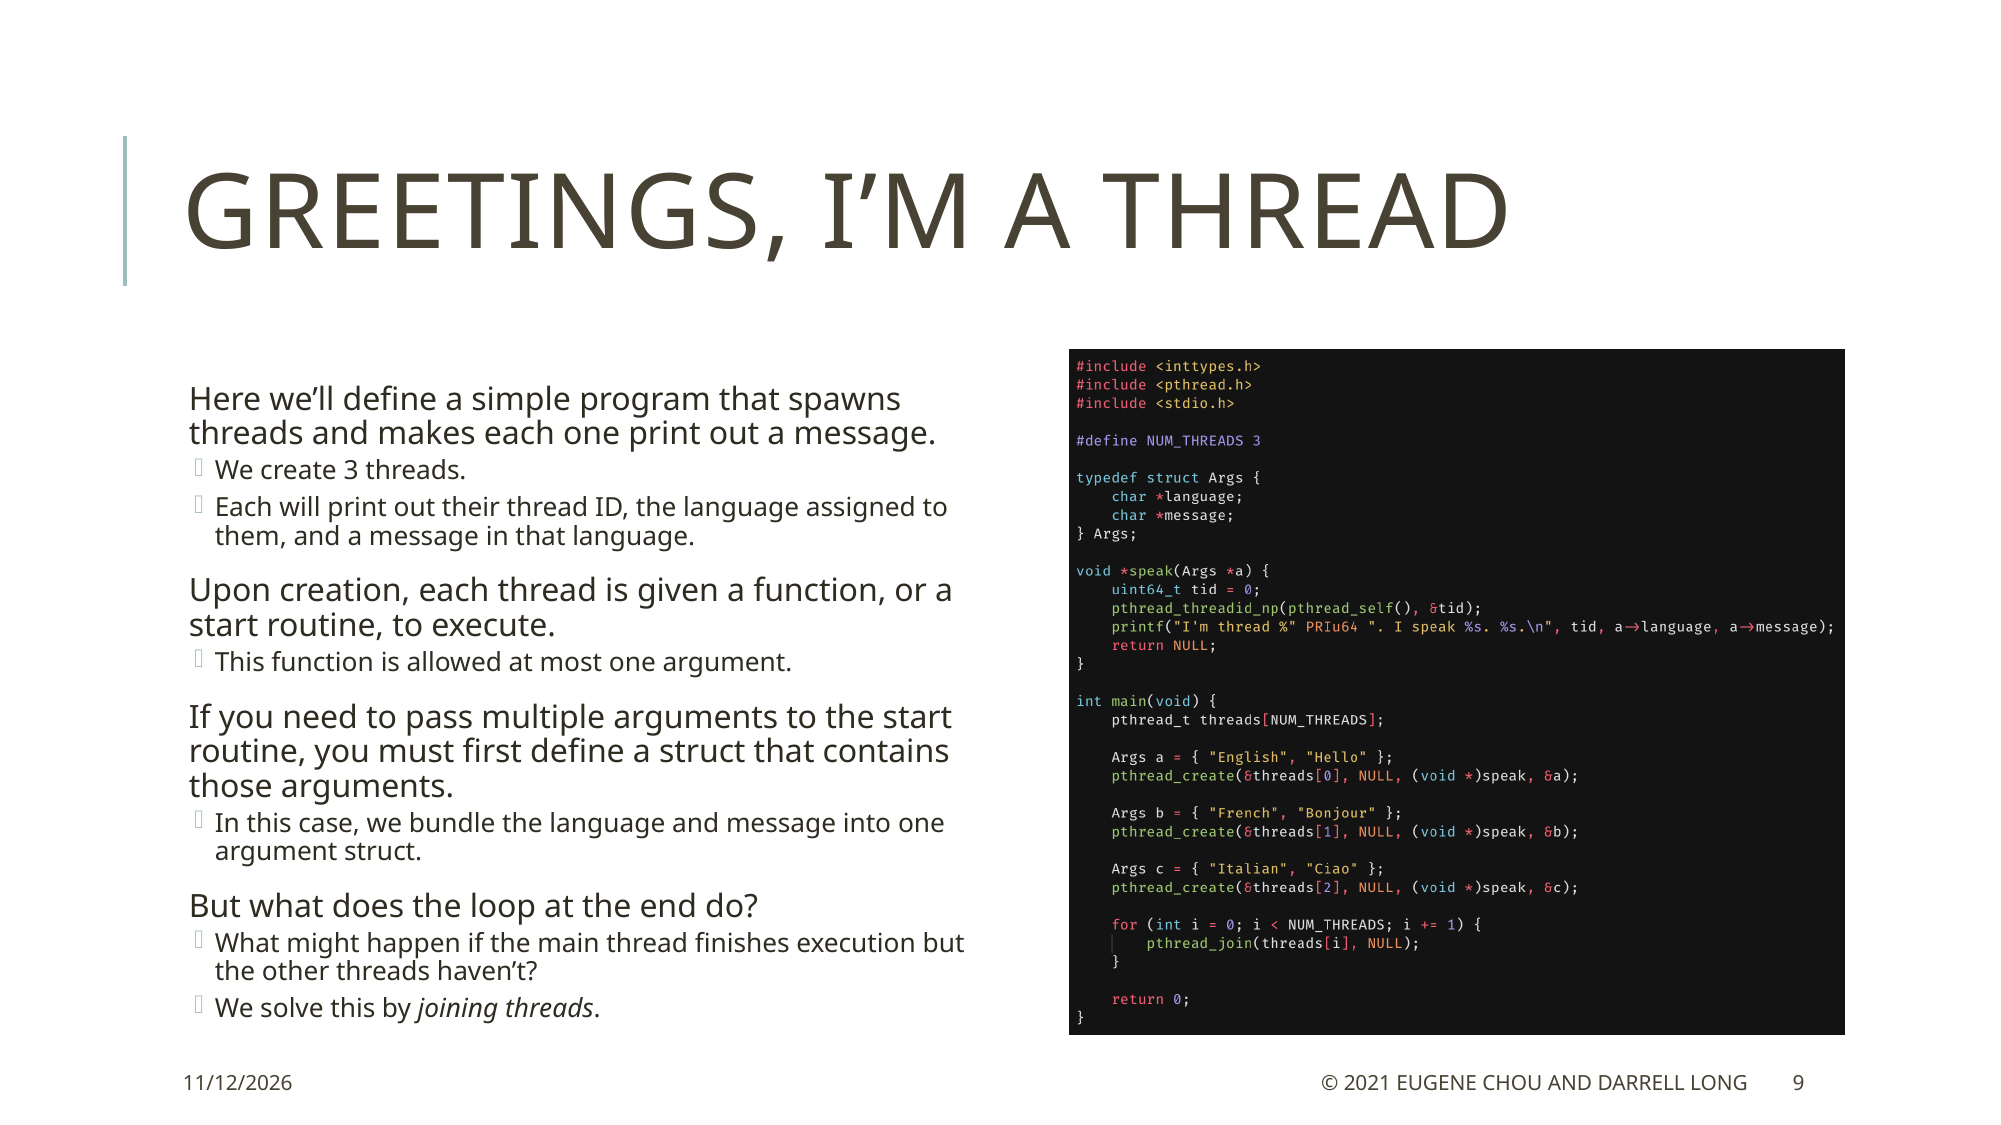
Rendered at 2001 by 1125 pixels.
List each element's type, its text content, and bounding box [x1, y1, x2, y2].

list Here we’ll define a simple program that spawns threads and makes each one print out a message. We create 3 threads. Each will print out their thread ID, the language assigned to them, and a message in that language. Upon creation, each thread is given a function, or a start routine, to execute. This function is allowed at most one argument. If you need to pass multiple arguments to the start routine, you must first define a struct that contains those arguments. In this case, we bundle the language and message into one argument struct. But what does the loop at the end do? What might happen if the main thread finishes execution but the other threads haven’t? We solve this by joining threads. [168, 375, 989, 1035]
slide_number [168, 1061, 522, 1107]
footer © 2021 Eugene Chou and Darrell Long [794, 1061, 1763, 1107]
slide_number 9 [1777, 1061, 1938, 1107]
title Greetings, I’m a thread [168, 96, 1763, 342]
picture [1069, 349, 1845, 1036]
